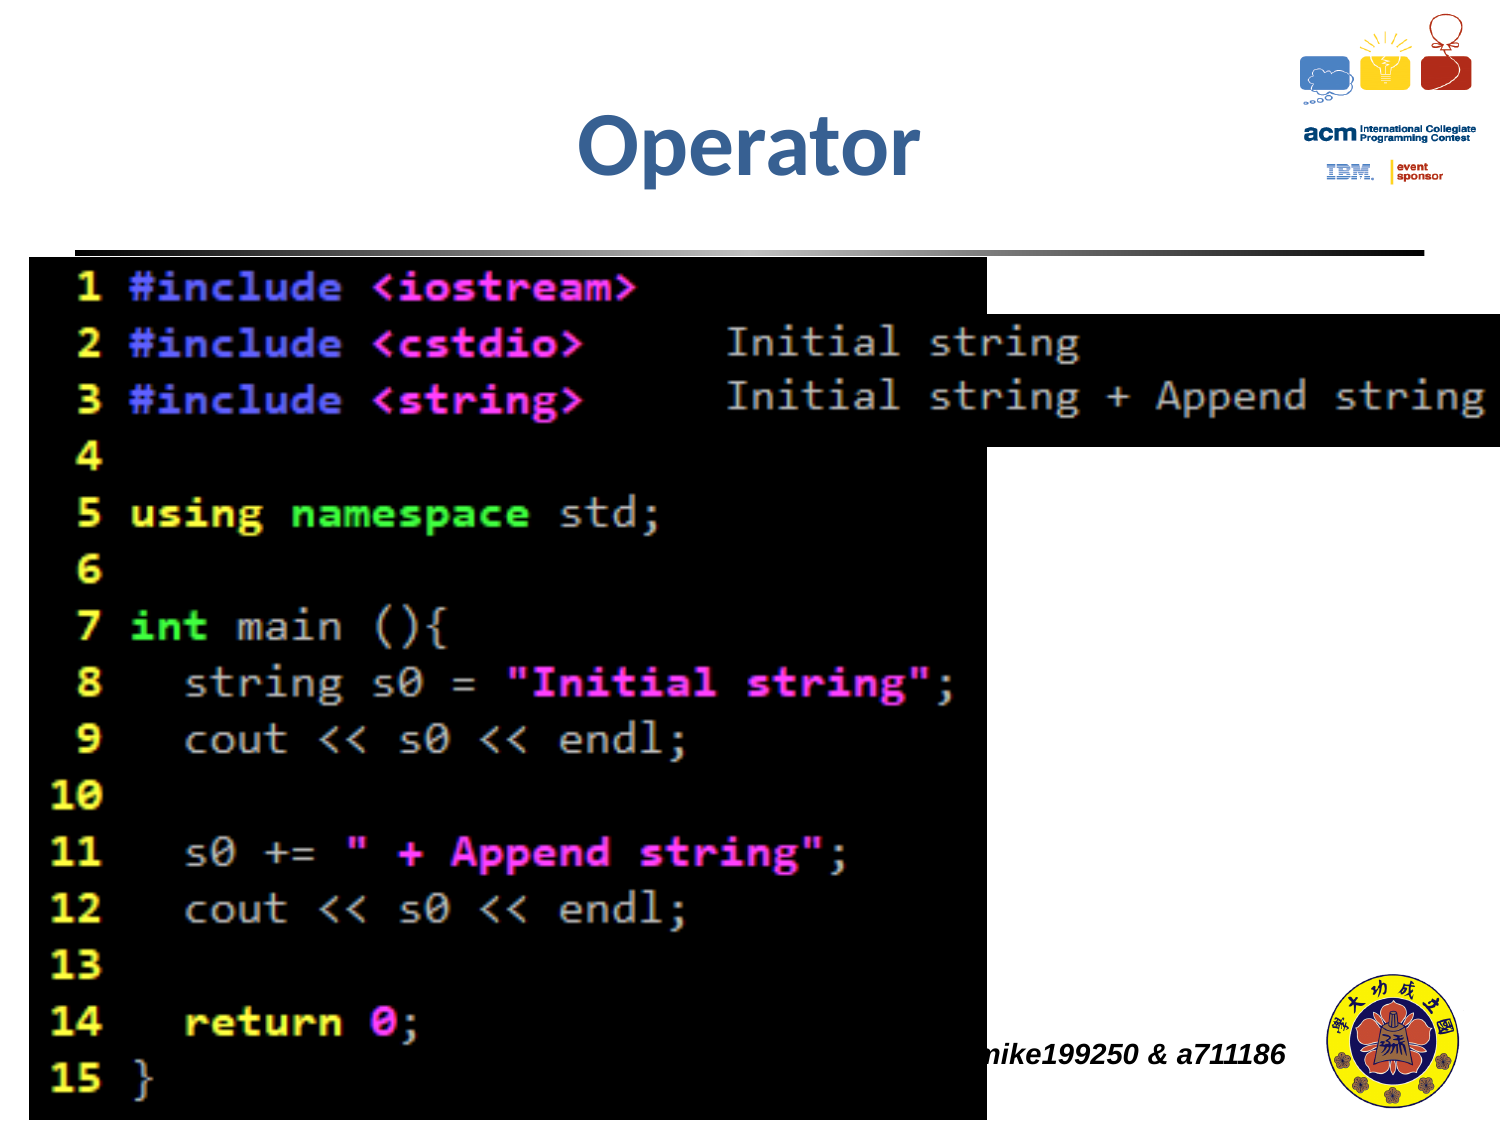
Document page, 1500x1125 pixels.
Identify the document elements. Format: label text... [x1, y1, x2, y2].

picture [1292, 11, 1480, 188]
picture [29, 257, 1500, 1120]
text_box made by mike199250 & a711186 [991, 1027, 1301, 1078]
title Operator [75, 45, 1425, 233]
picture [1317, 970, 1465, 1114]
